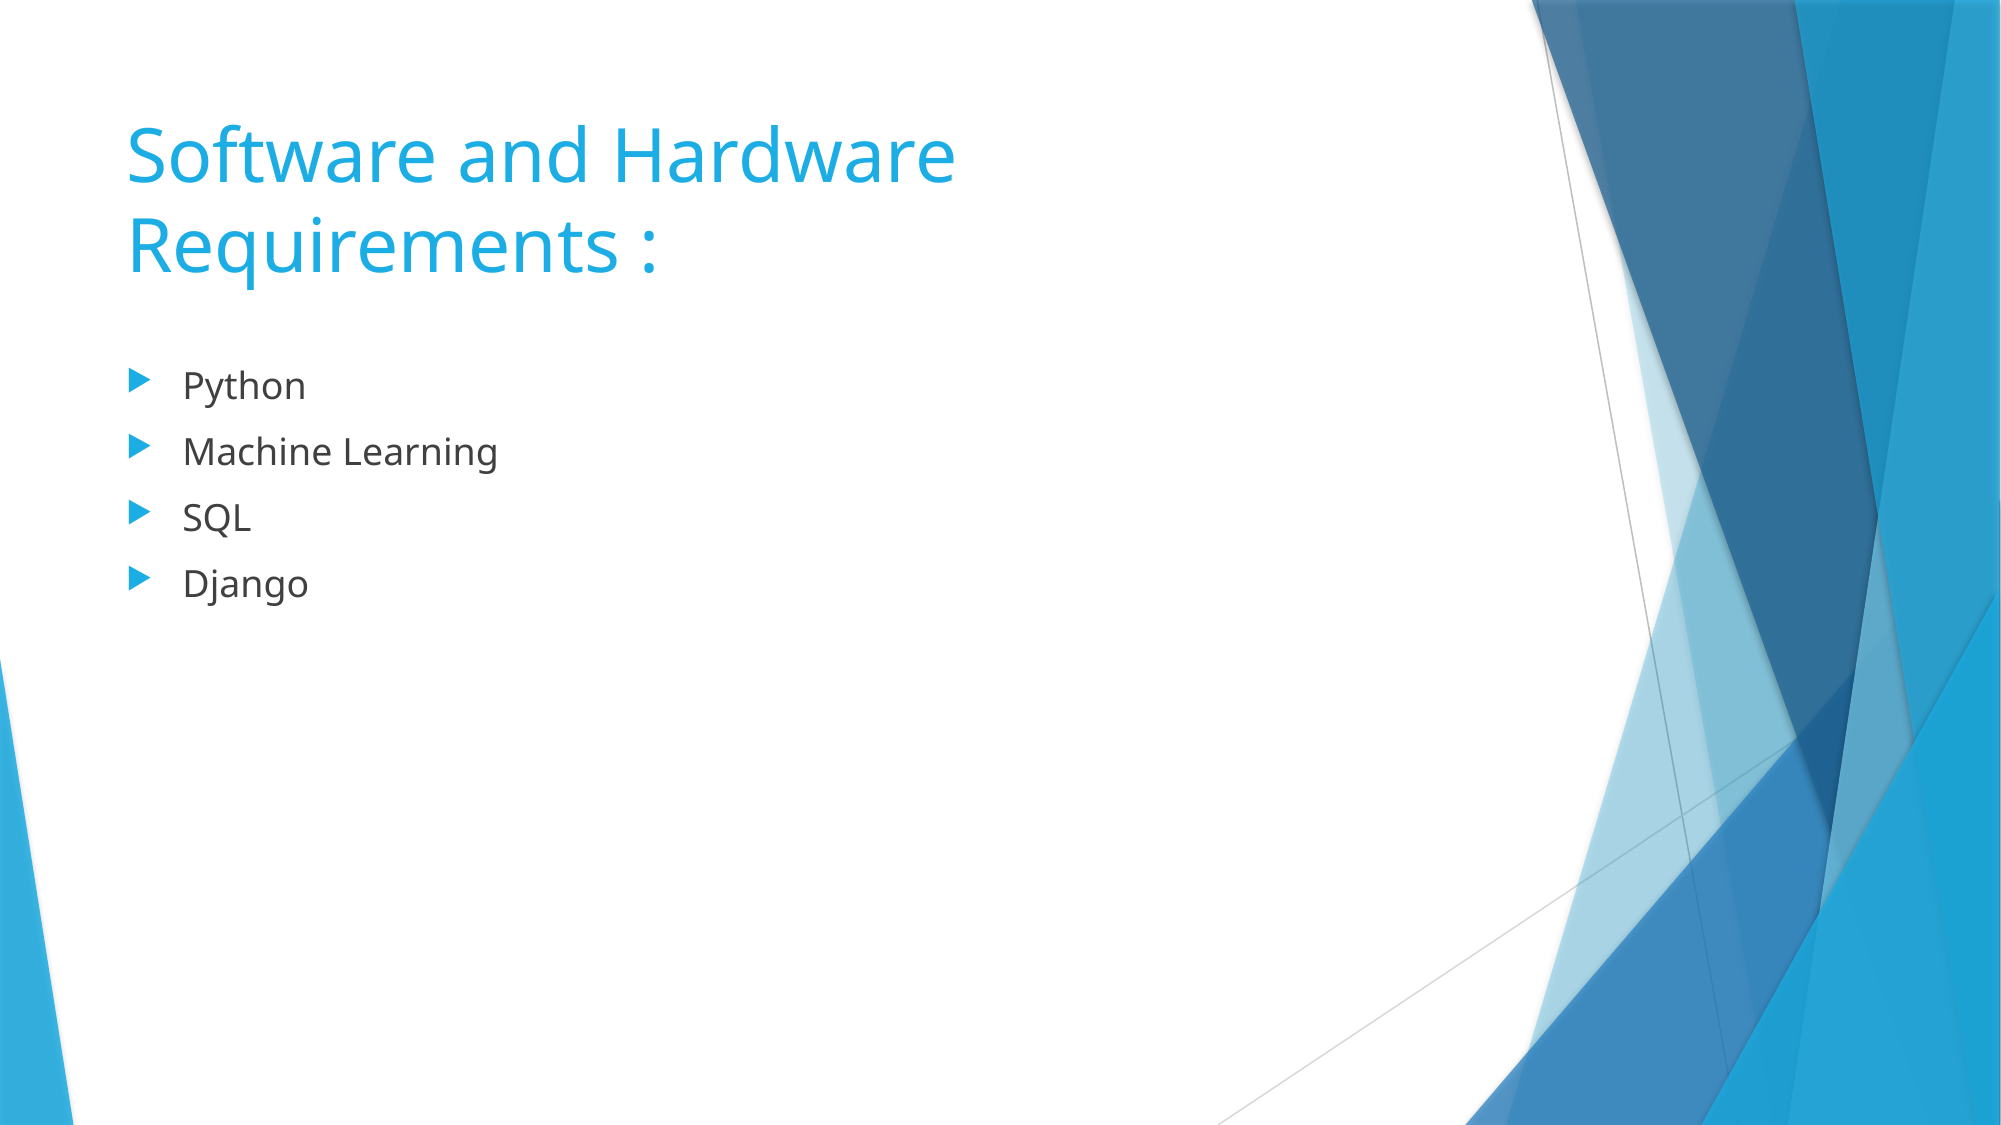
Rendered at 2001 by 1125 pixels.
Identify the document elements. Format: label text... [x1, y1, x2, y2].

title Software and Hardware Requirements : [111, 99, 1522, 317]
list Python Machine Learning SQL Django [111, 354, 1522, 992]
